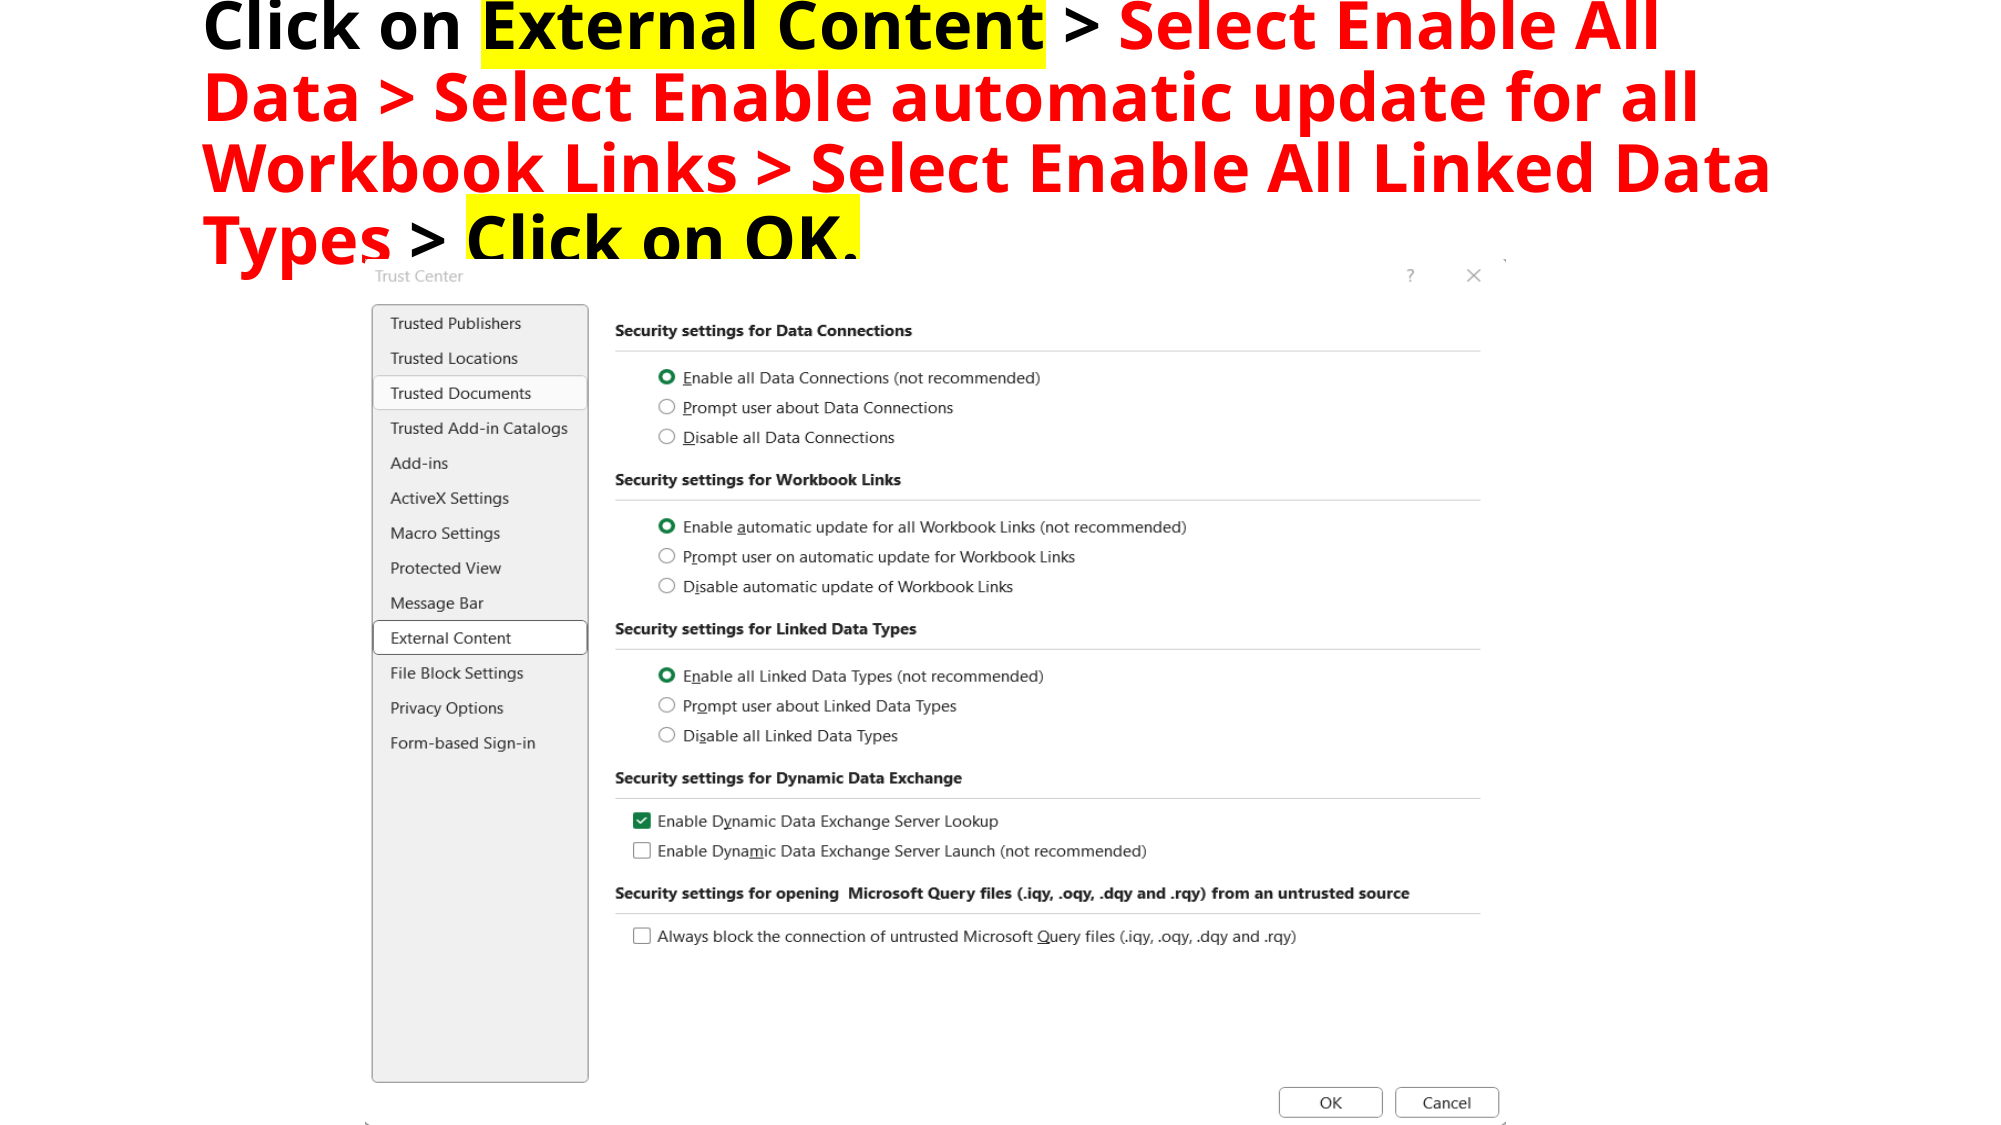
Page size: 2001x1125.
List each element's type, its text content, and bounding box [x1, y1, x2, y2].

title Click on External Content > Select Enable All Data > Select Enable automatic update for all Workbook Links > Select Enable All Linked Data Types > Click on OK. [187, 26, 1813, 245]
picture [365, 259, 1506, 1125]
